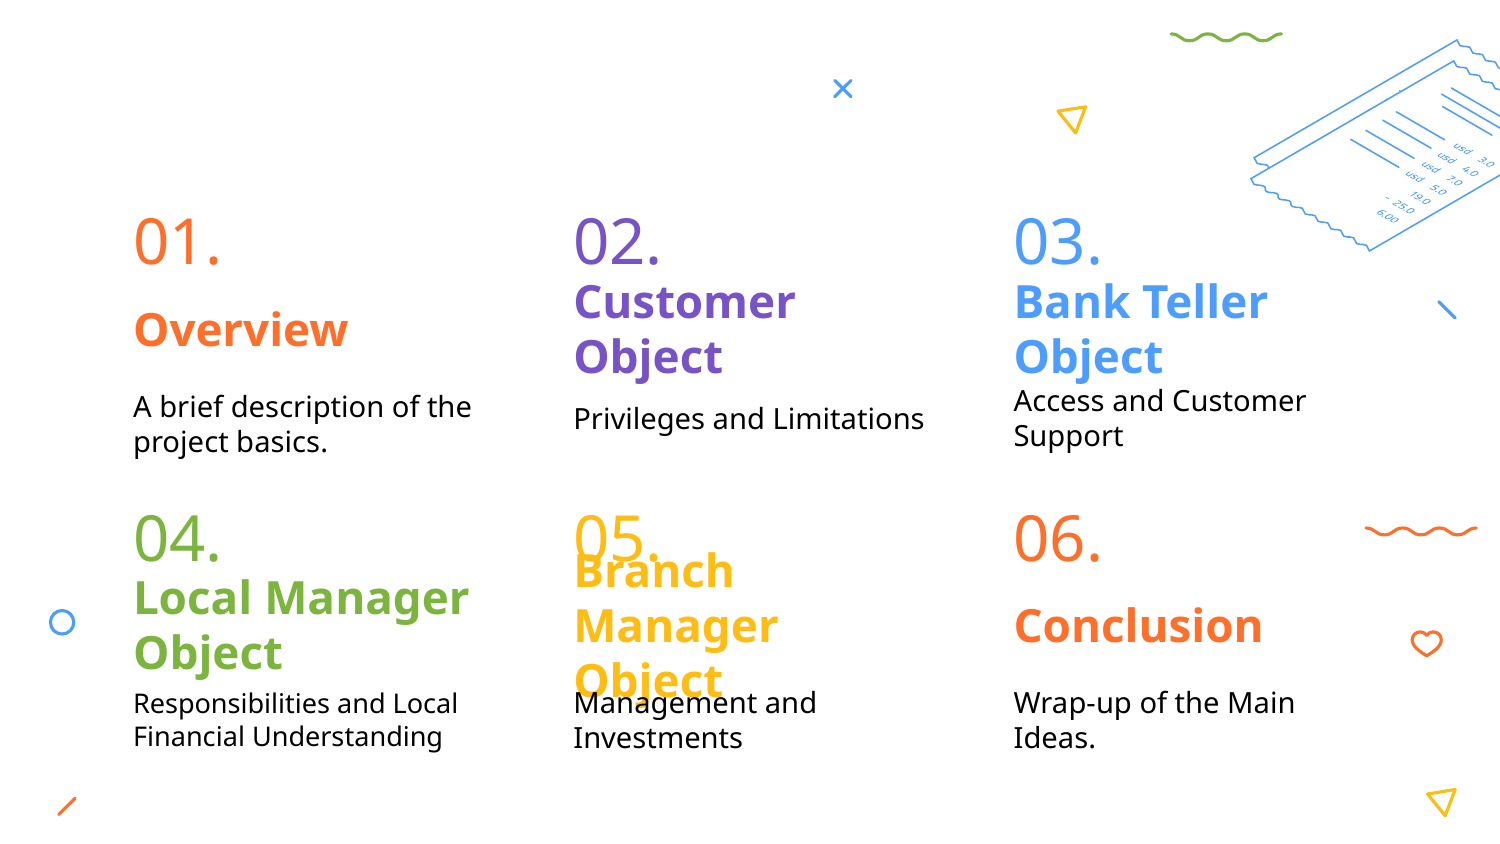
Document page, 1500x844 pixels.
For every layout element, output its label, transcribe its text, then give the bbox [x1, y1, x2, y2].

subtitle Wrap-up of the Main Ideas. [998, 679, 1395, 759]
title 03. [998, 199, 1208, 280]
title Overview [118, 269, 508, 383]
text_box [1250, 39, 1500, 252]
subtitle A brief description of the project basics. [118, 383, 514, 463]
title Conclusion [998, 565, 1389, 679]
title 01. [118, 199, 328, 280]
subtitle Responsibilities and Local Financial Understanding [118, 679, 514, 759]
subtitle Access and Customer Support [998, 377, 1395, 458]
title Bank Teller Object [998, 269, 1389, 377]
title Local Manager Object [118, 565, 508, 679]
subtitle Management and Investments [558, 679, 955, 759]
title Customer Object [558, 269, 949, 377]
title Branch Manager Object [558, 565, 998, 683]
title 06. [998, 495, 1208, 576]
title 05. [558, 495, 768, 576]
title 02. [558, 199, 768, 280]
title 04. [118, 495, 328, 576]
subtitle Privileges and Limitations [558, 377, 955, 458]
